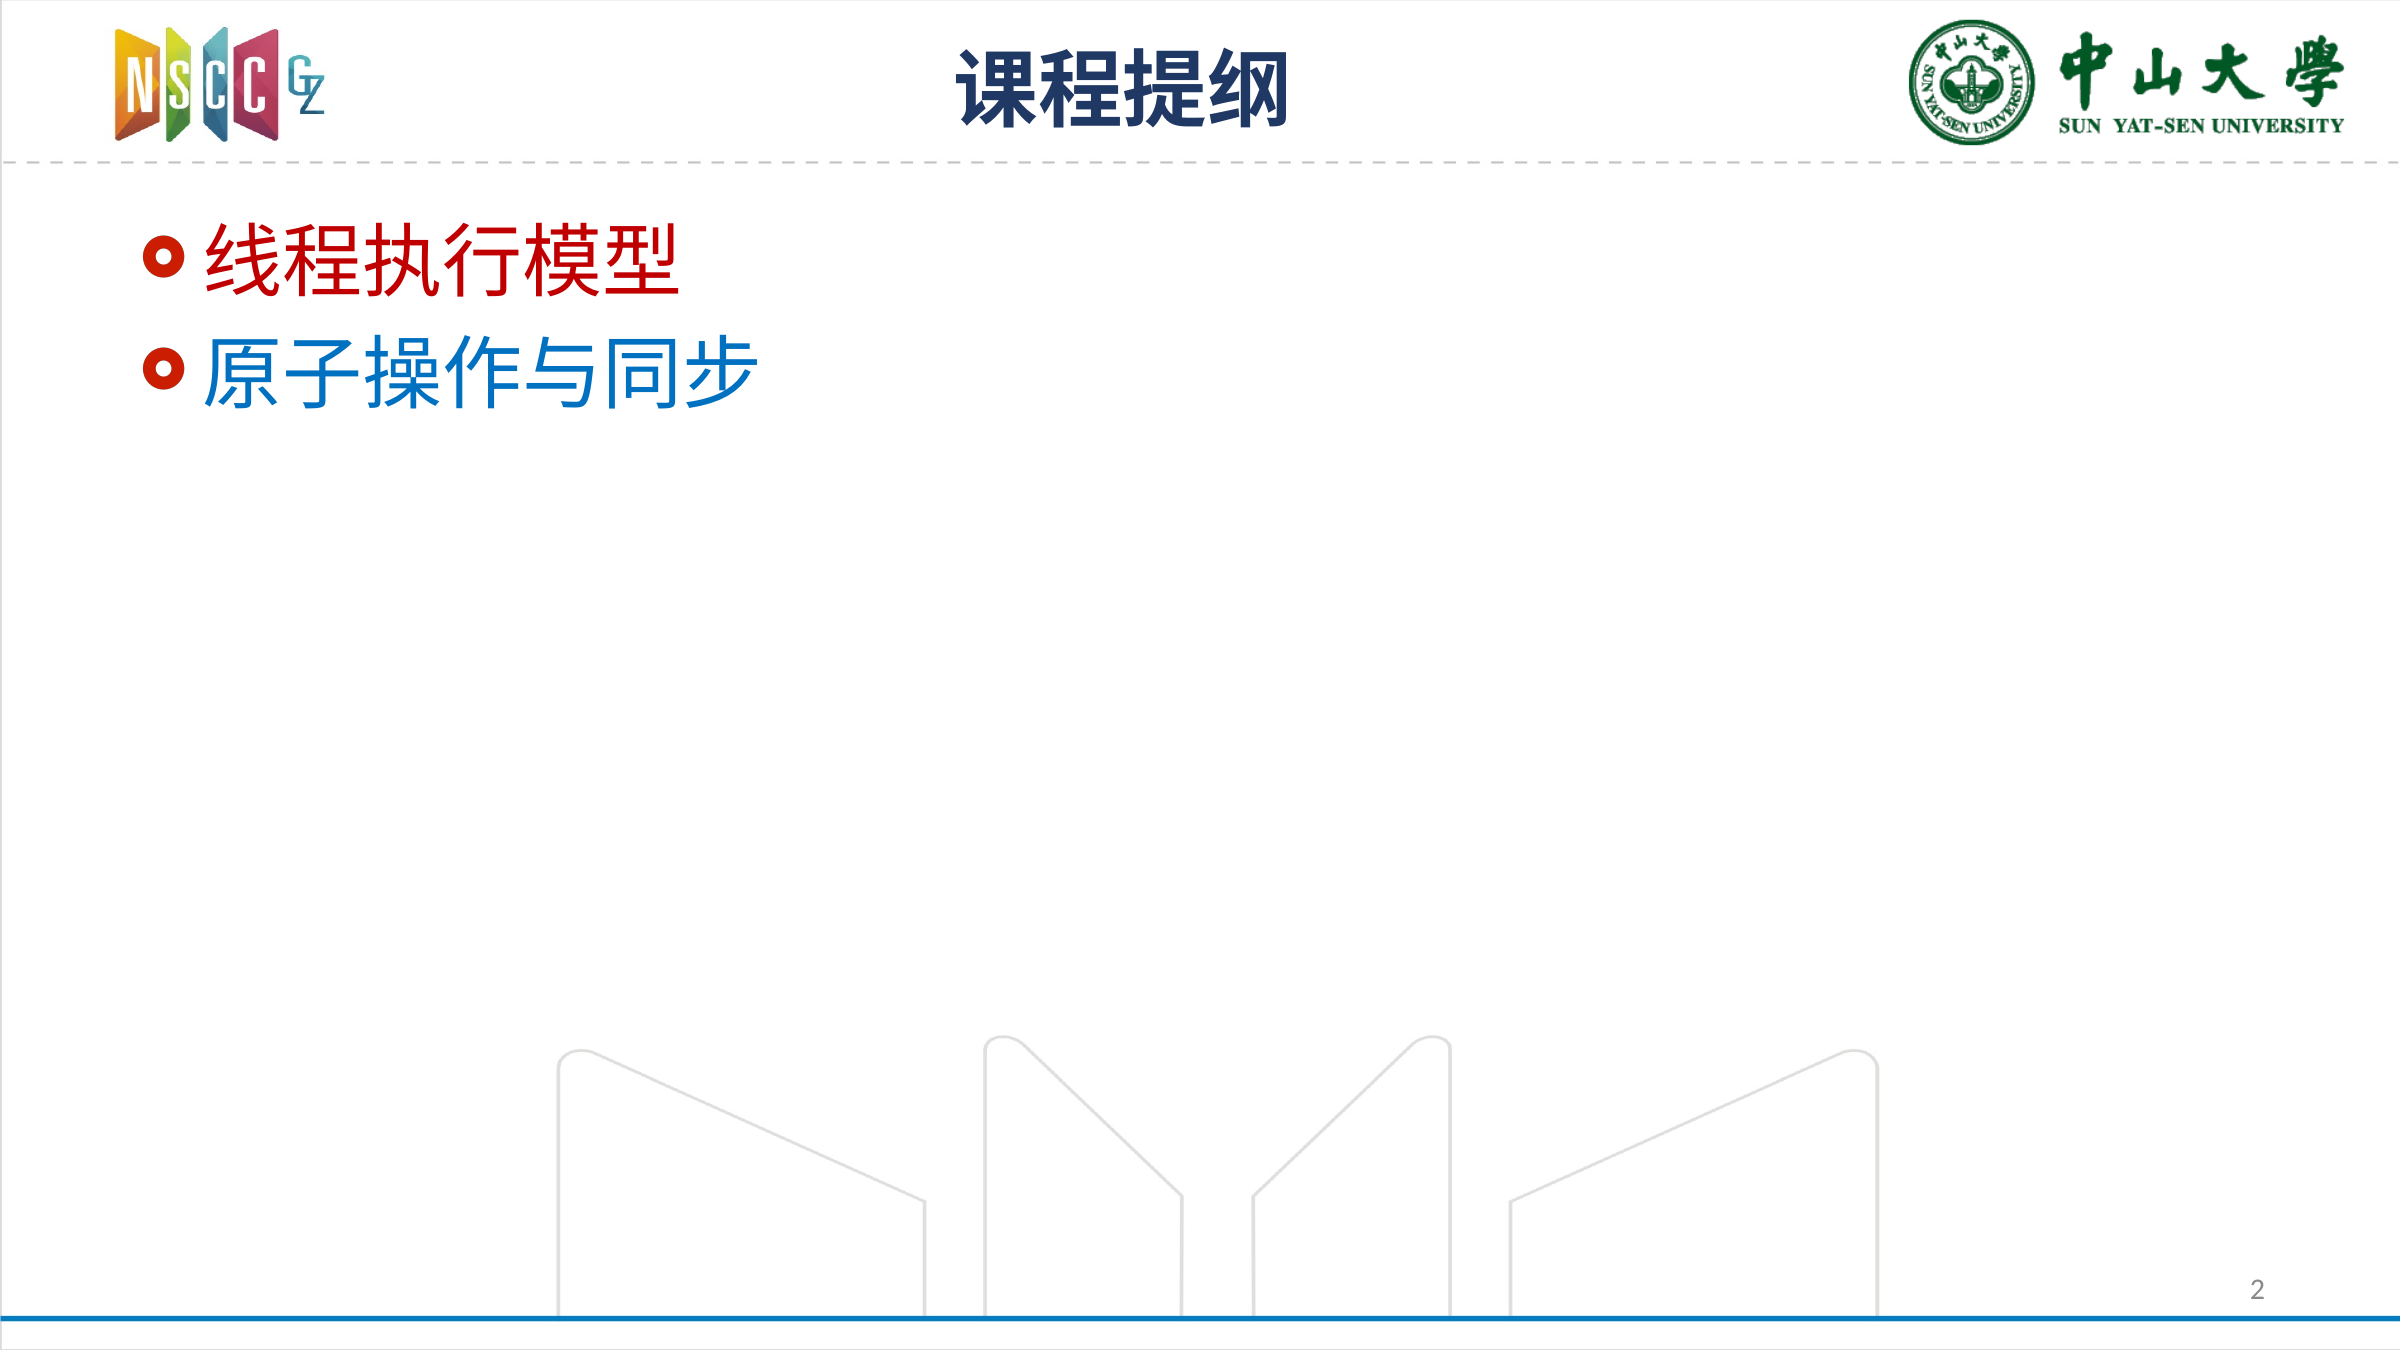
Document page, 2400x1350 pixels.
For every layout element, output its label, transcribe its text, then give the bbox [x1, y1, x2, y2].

list 线程执行模型 原子操作与同步 [120, 202, 2280, 1206]
slide_number 2 [1719, 1251, 2280, 1324]
picture [0, 0, 2400, 1350]
title 课程提纲 [349, 13, 1897, 153]
